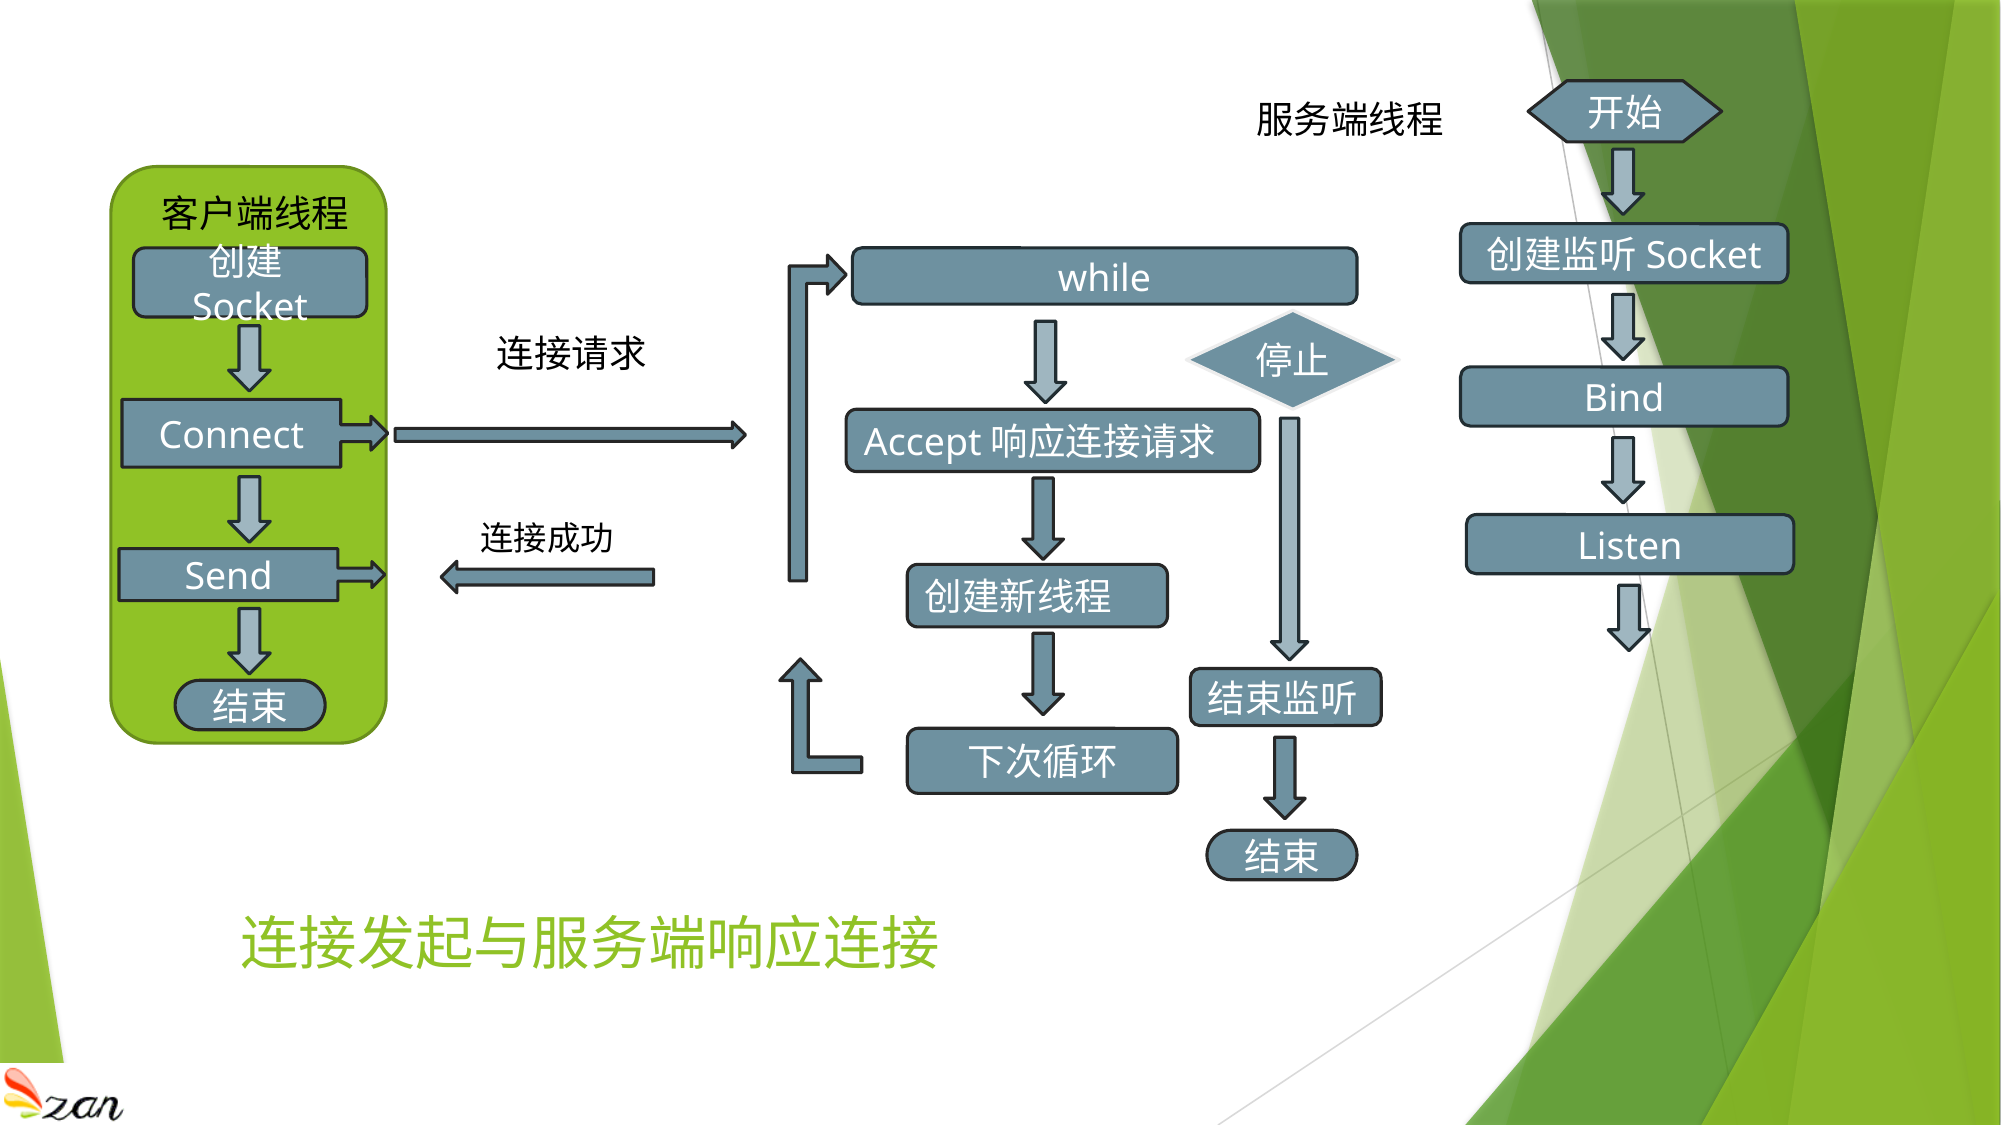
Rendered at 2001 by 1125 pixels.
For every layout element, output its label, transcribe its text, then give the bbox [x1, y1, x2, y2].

text_box [1606, 583, 1652, 652]
text_box Connect [120, 397, 389, 469]
text_box [393, 420, 747, 450]
text_box 结束 [173, 678, 327, 732]
text_box 开始 [1526, 79, 1724, 144]
text_box [227, 475, 272, 544]
text_box 结束监听 [1188, 666, 1383, 728]
text_box [1600, 436, 1646, 505]
text_box [787, 253, 848, 583]
text_box 创建监听Socket [1458, 222, 1790, 285]
text_box 结束 [1205, 828, 1359, 882]
text_box Listen [1464, 512, 1796, 576]
text_box 停止 [1184, 308, 1402, 411]
text_box [1021, 476, 1066, 561]
title 连接发起与服务端响应连接 [225, 898, 1004, 1004]
text_box 下次循环 [905, 726, 1180, 795]
text_box [1269, 416, 1310, 662]
picture [0, 1063, 128, 1125]
text_box 创建新线程 [905, 562, 1170, 629]
text_box [1023, 319, 1068, 404]
text_box 连接请求 [482, 322, 662, 383]
text_box 创建Socket [131, 246, 369, 319]
text_box 连接成功 [465, 509, 629, 565]
text_box while [850, 246, 1359, 306]
text_box 服务端线程 [1241, 88, 1459, 149]
text_box [1600, 292, 1646, 361]
text_box [778, 657, 864, 775]
text_box [1021, 631, 1066, 716]
text_box [1600, 147, 1646, 216]
text_box [439, 559, 656, 595]
text_box [227, 324, 272, 393]
text_box [109, 164, 388, 745]
text_box Accept响应连接请求 [844, 407, 1262, 474]
text_box 客户端线程 [147, 182, 365, 243]
text_box [1262, 735, 1307, 820]
text_box [227, 606, 272, 676]
text_box Send [117, 547, 386, 603]
text_box Bind [1458, 365, 1790, 428]
